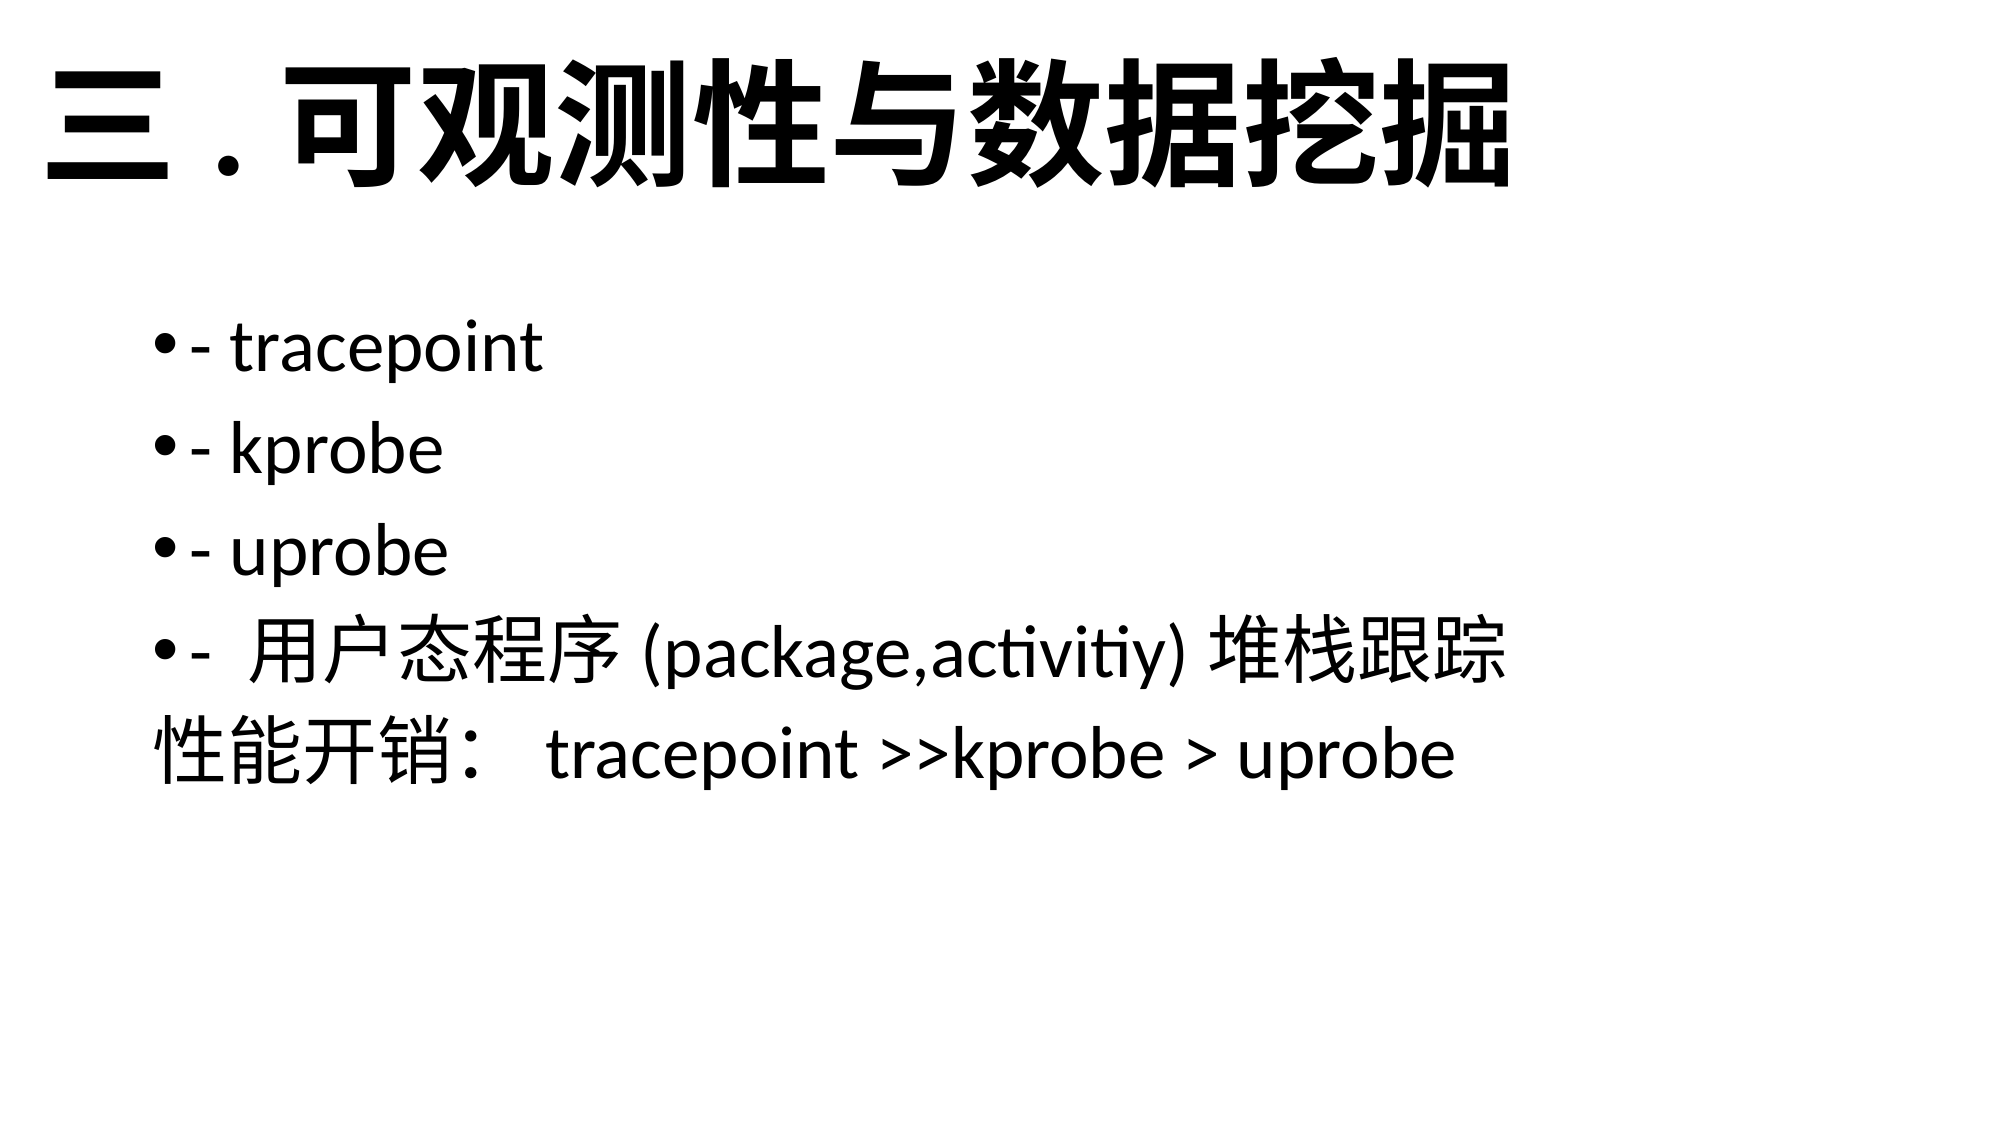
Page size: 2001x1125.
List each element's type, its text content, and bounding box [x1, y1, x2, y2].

title 三.可观测性与数据挖掘 [24, 22, 1750, 240]
list - tracepoint - kprobe - uprobe - 用户态程序(package,activitiy)堆栈跟踪 性能开销：tracepoint >>kprobe > uprobe [137, 299, 1863, 1014]
